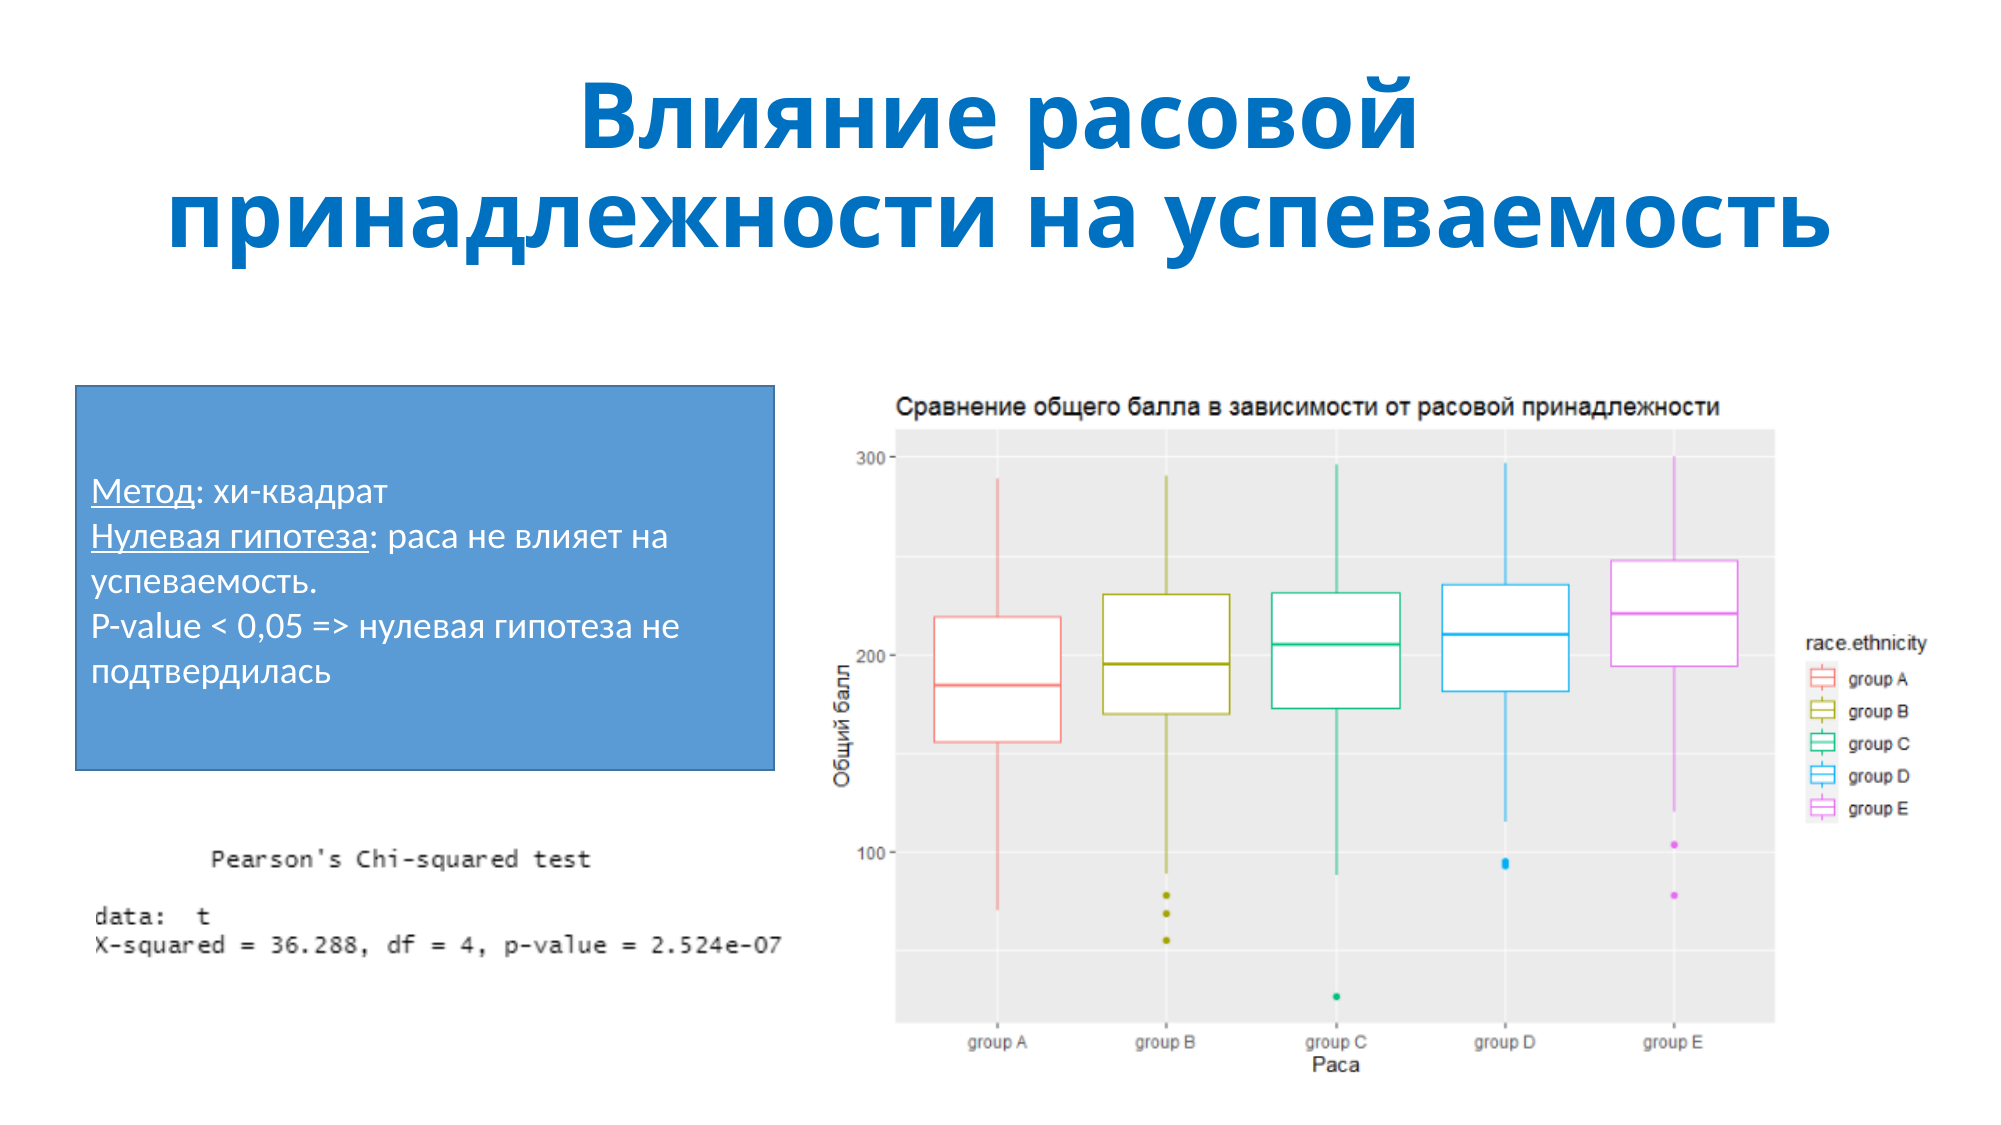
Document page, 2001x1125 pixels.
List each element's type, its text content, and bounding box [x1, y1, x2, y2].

title Влияние расовой принадлежности на успеваемость [137, 59, 1863, 278]
picture [96, 831, 792, 976]
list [829, 386, 1931, 1080]
text_box Метод: хи-квадрат Нулевая гипотеза: раса не влияет на успеваемость. P-value < 0,05 => нулевая гипотеза не подтвердилась [75, 385, 775, 771]
